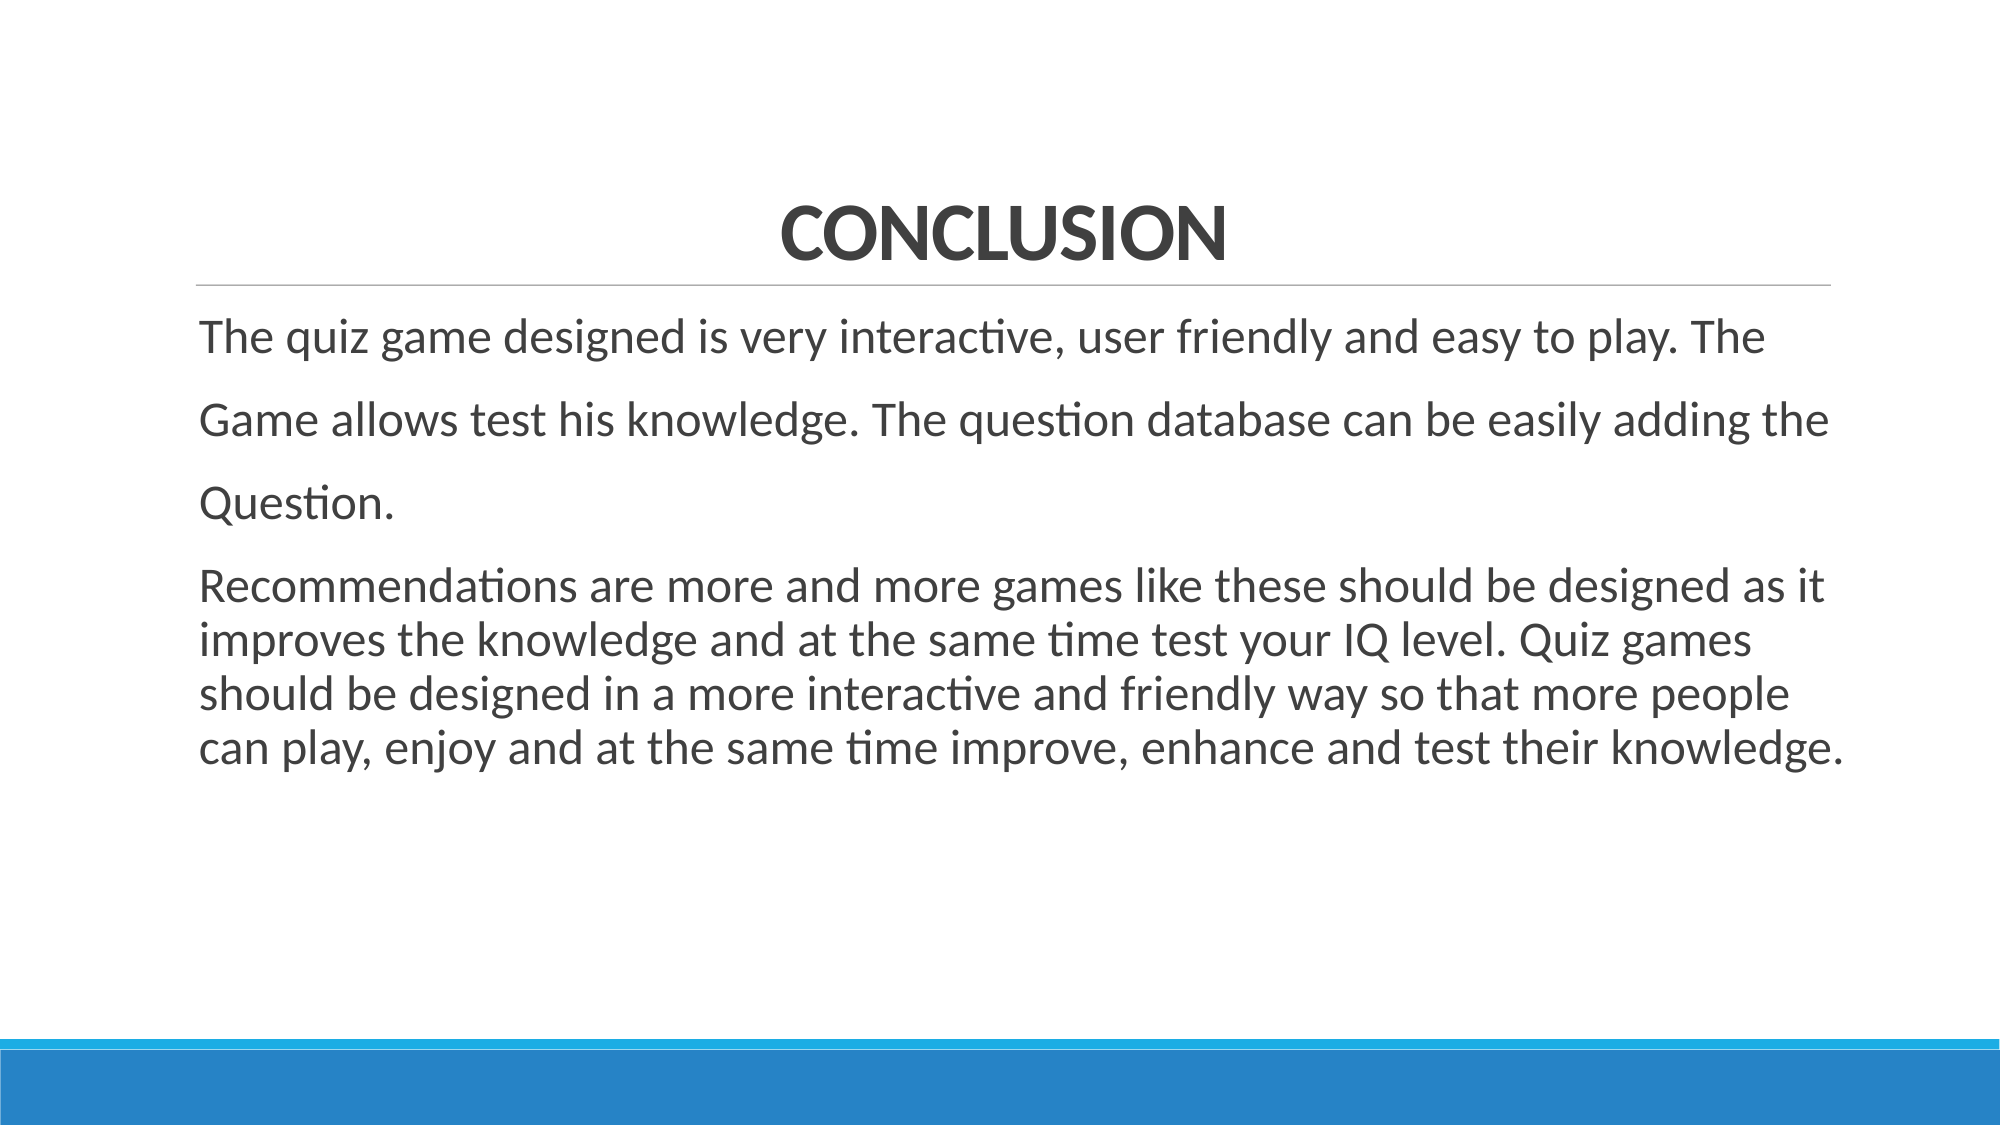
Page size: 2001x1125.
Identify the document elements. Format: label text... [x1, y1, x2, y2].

text_box CONCLUSION [179, 46, 1830, 285]
text_box The quiz game designed is very interactive, user friendly and easy to play. The Game allows test his knowledge. The question database can be easily adding the Question. Recommendations are more and more games like these should be designed as it improves the knowledge and at the same time test your IQ level. Quiz games should be designed in a more interactive and friendly way so that more people can play, enjoy and at the same time improve, enhance and test their knowledge. [198, 302, 1849, 963]
